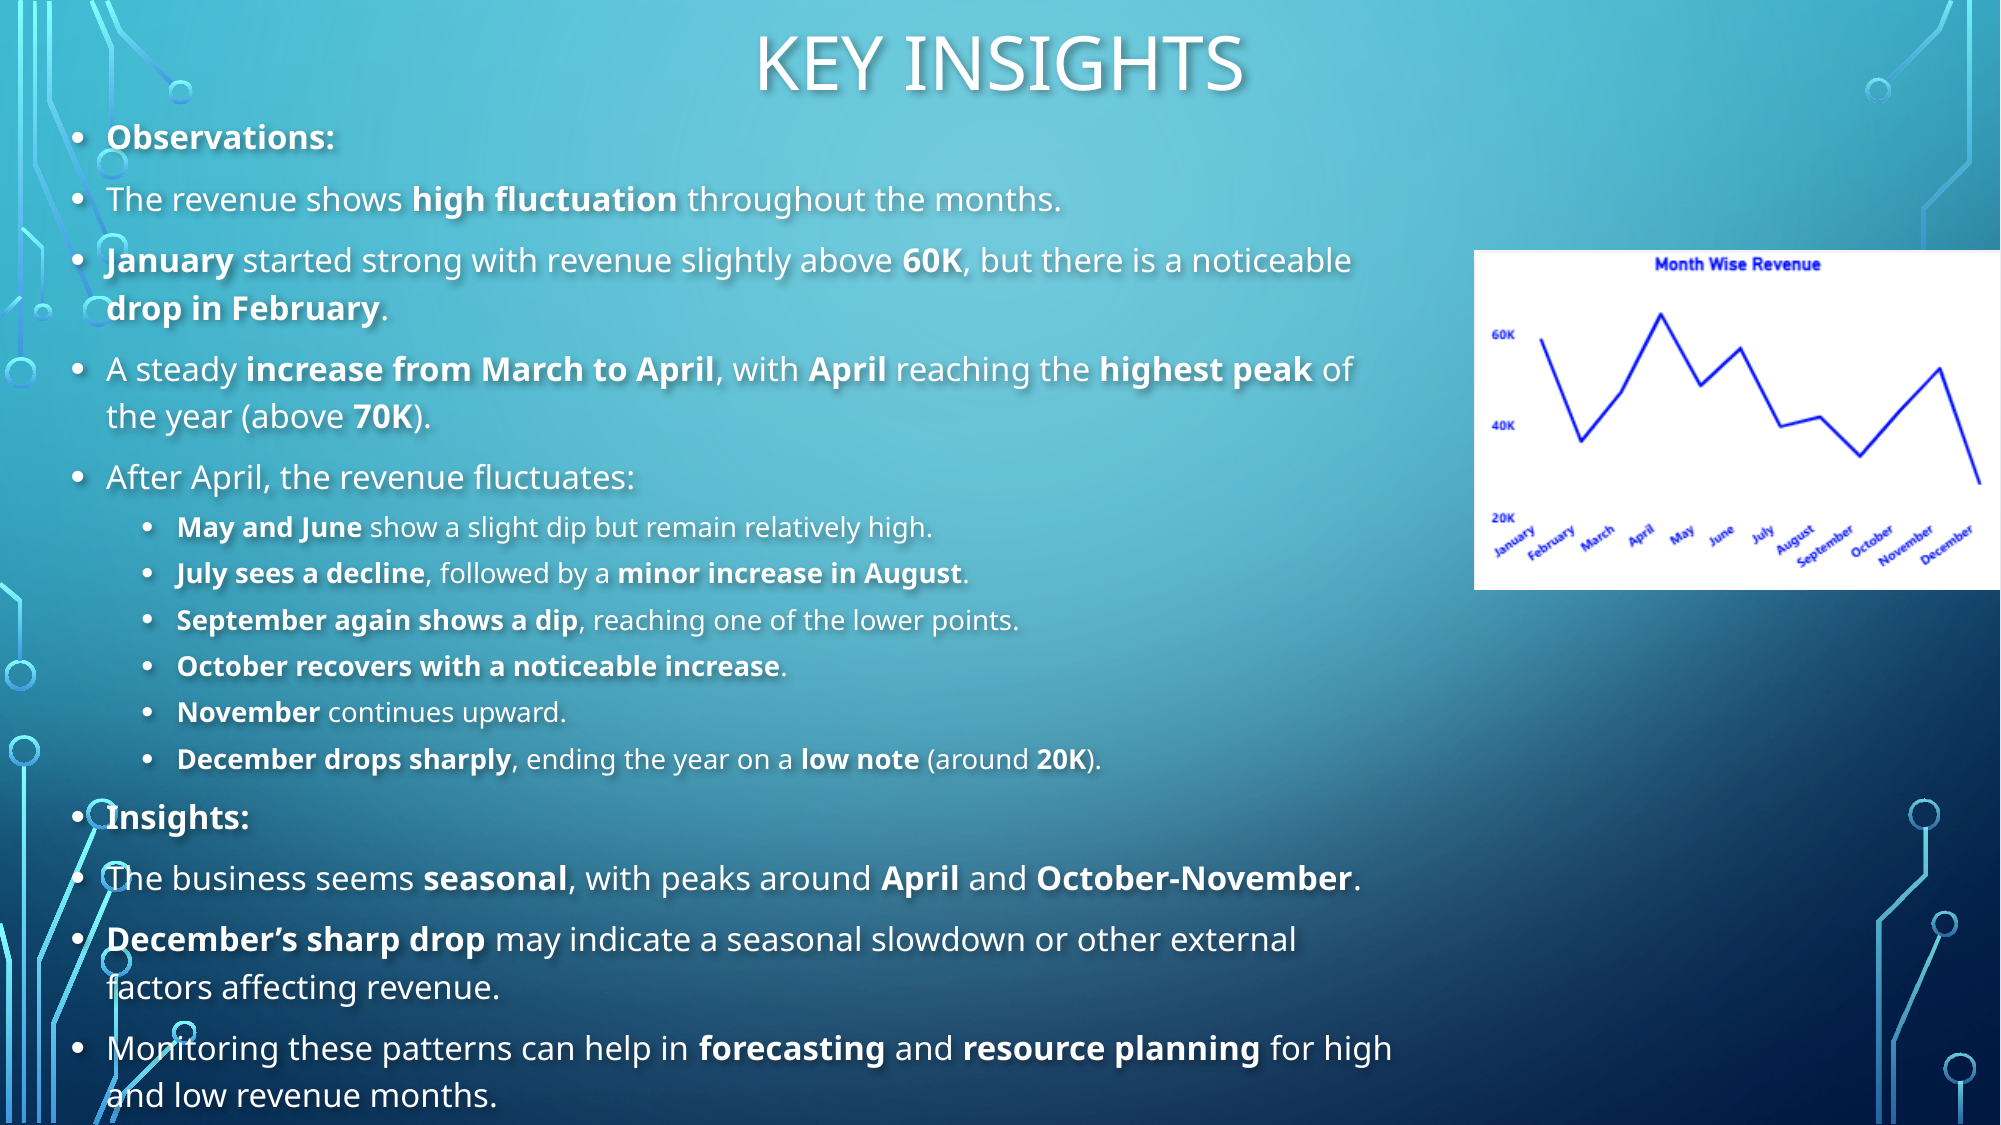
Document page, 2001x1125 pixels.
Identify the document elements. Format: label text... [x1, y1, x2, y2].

list Observations: The revenue shows high fluctuation throughout the months. January started strong with revenue slightly above 60K, but there is a noticeable drop in February. A steady increase from March to April, with April reaching the highest peak of the year (above 70K). After April, the revenue fluctuates: May and June show a slight dip but remain relatively high. July sees a decline, followed by a minor increase in August. September again shows a dip, reaching one of the lower points. October recovers with a noticeable increase. November continues upward. December drops sharply, ending the year on a low note (around 20K). Insights: The business seems seasonal, with peaks around April and October-November. December’s sharp drop may indicate a seasonal slowdown or other external factors affecting revenue. Monitoring these patterns can help in forecasting and resource planning for high and low revenue months. [55, 101, 1423, 1125]
picture [1474, 249, 2000, 590]
title Key insights [577, 0, 1423, 100]
